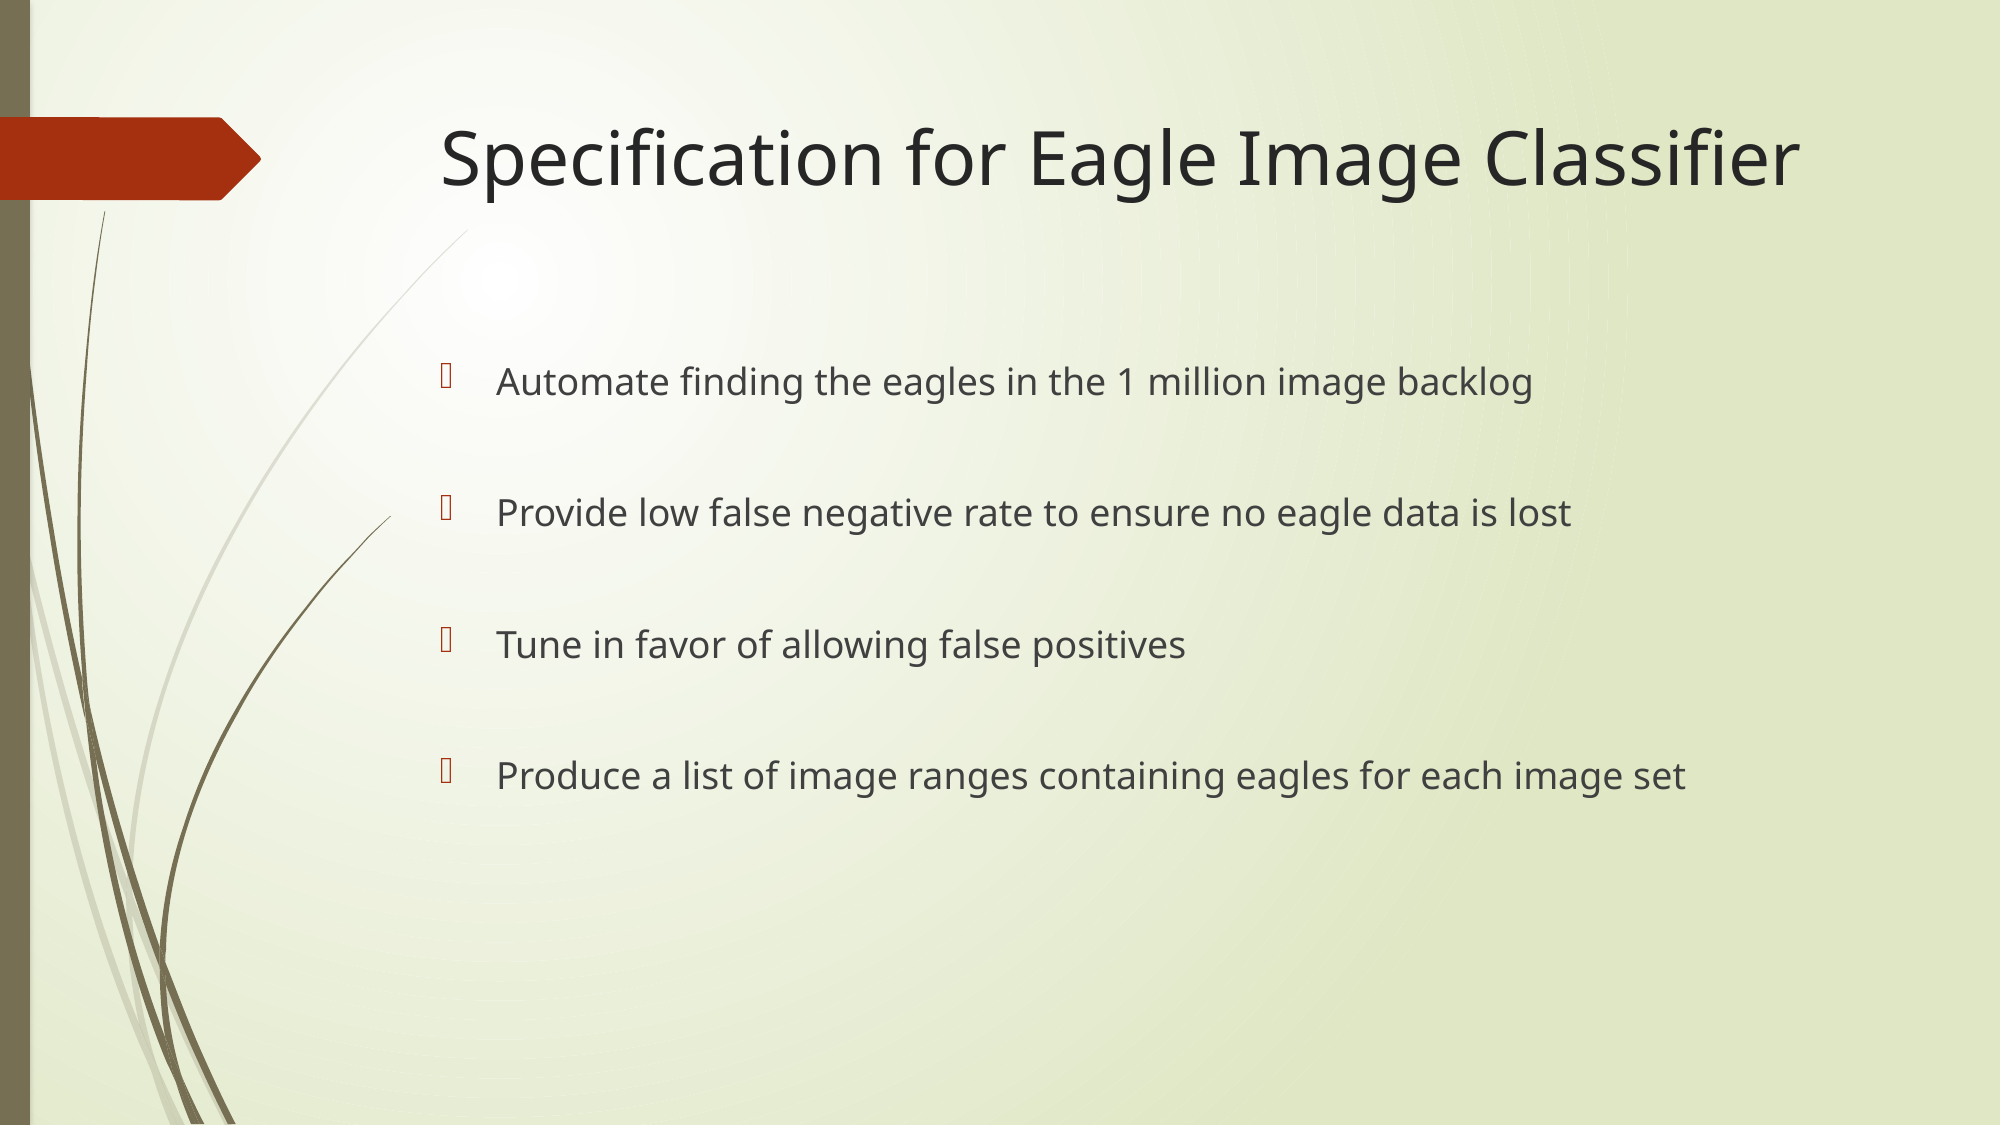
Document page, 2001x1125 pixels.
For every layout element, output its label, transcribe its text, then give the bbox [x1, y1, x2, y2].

title Specification for Eagle Image Classifier [425, 102, 1888, 313]
list Automate finding the eagles in the 1 million image backlog Provide low false negative rate to ensure no eagle data is lost Tune in favor of allowing false positives Produce a list of image ranges containing eagles for each image set [424, 350, 1888, 970]
